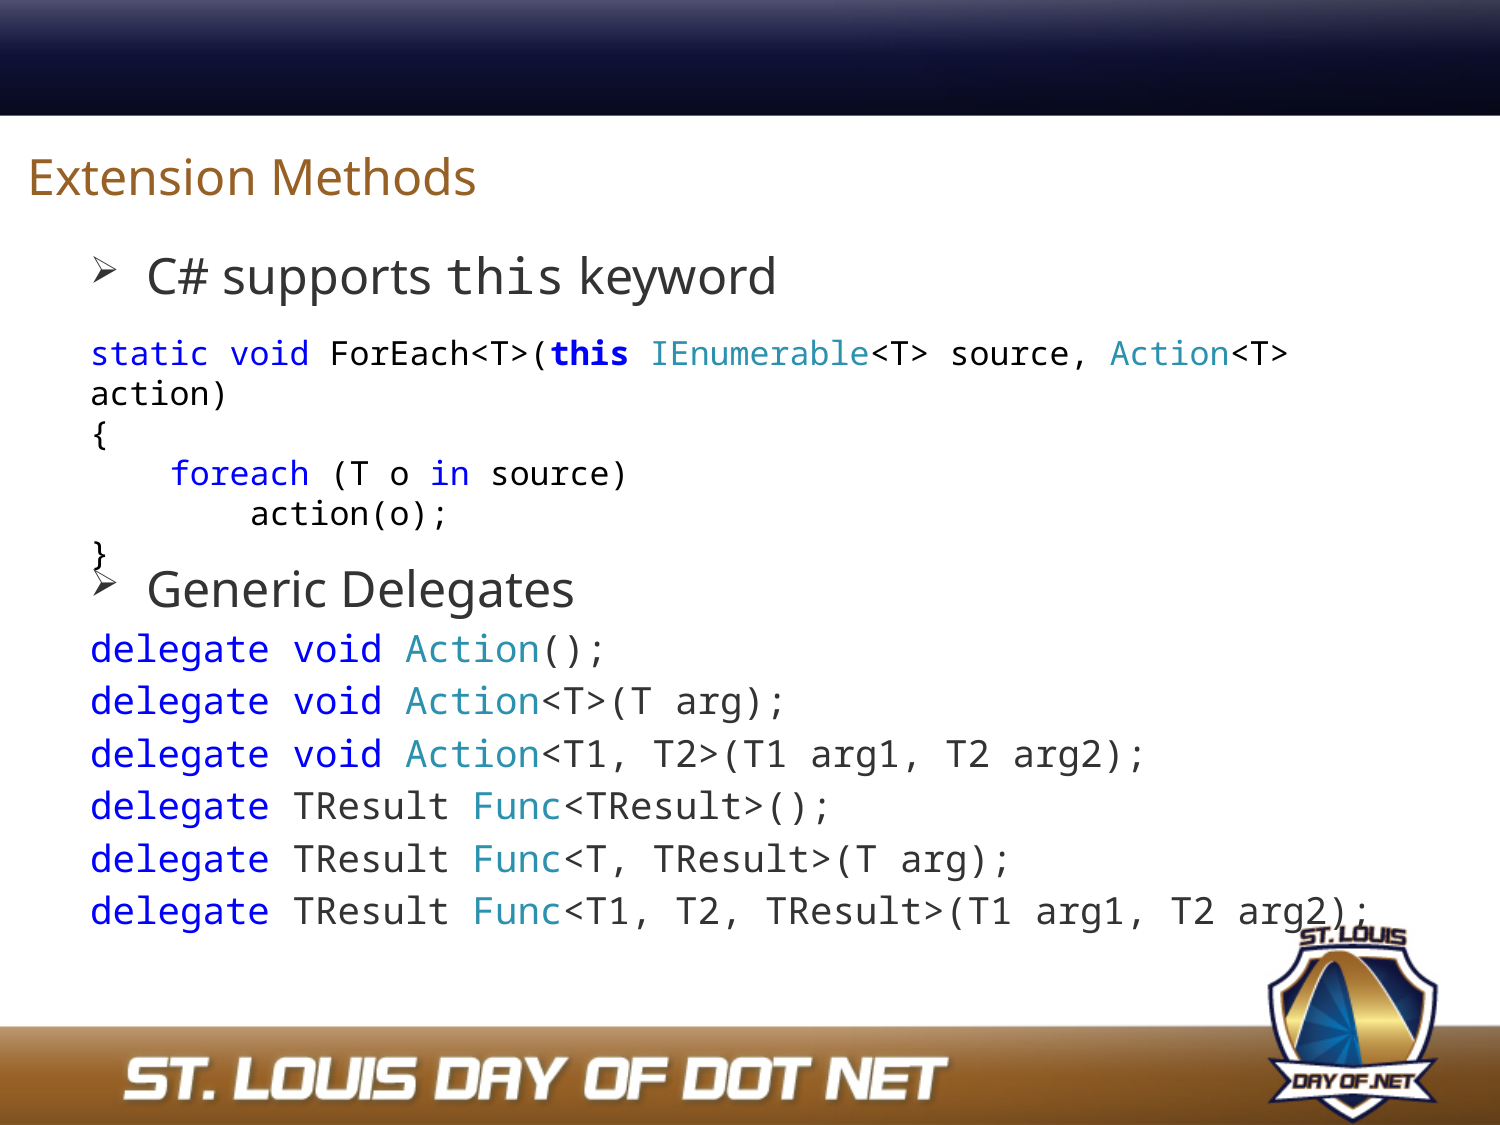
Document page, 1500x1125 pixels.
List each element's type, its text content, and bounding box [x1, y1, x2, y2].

picture [0, 0, 1500, 1125]
title Extension Methods [12, 137, 1438, 238]
text_box Generic Delegates delegate void Action(); delegate void Action<T>(T arg); delegate void Action<T1, T2>(T1 arg1, T2 arg2); delegate TResult Func<TResult>(); delegate TResult Func<T, TResult>(T arg); delegate TResult Func<T1, T2, TResult>(T1 arg1, T2 arg2); [74, 549, 1425, 1013]
text_box static void ForEach<T>(this IEnumerable<T> source, Action<T> action) { foreach (T o in source) action(o); } [75, 324, 1400, 549]
text_box C# supports this keyword [74, 236, 1425, 307]
